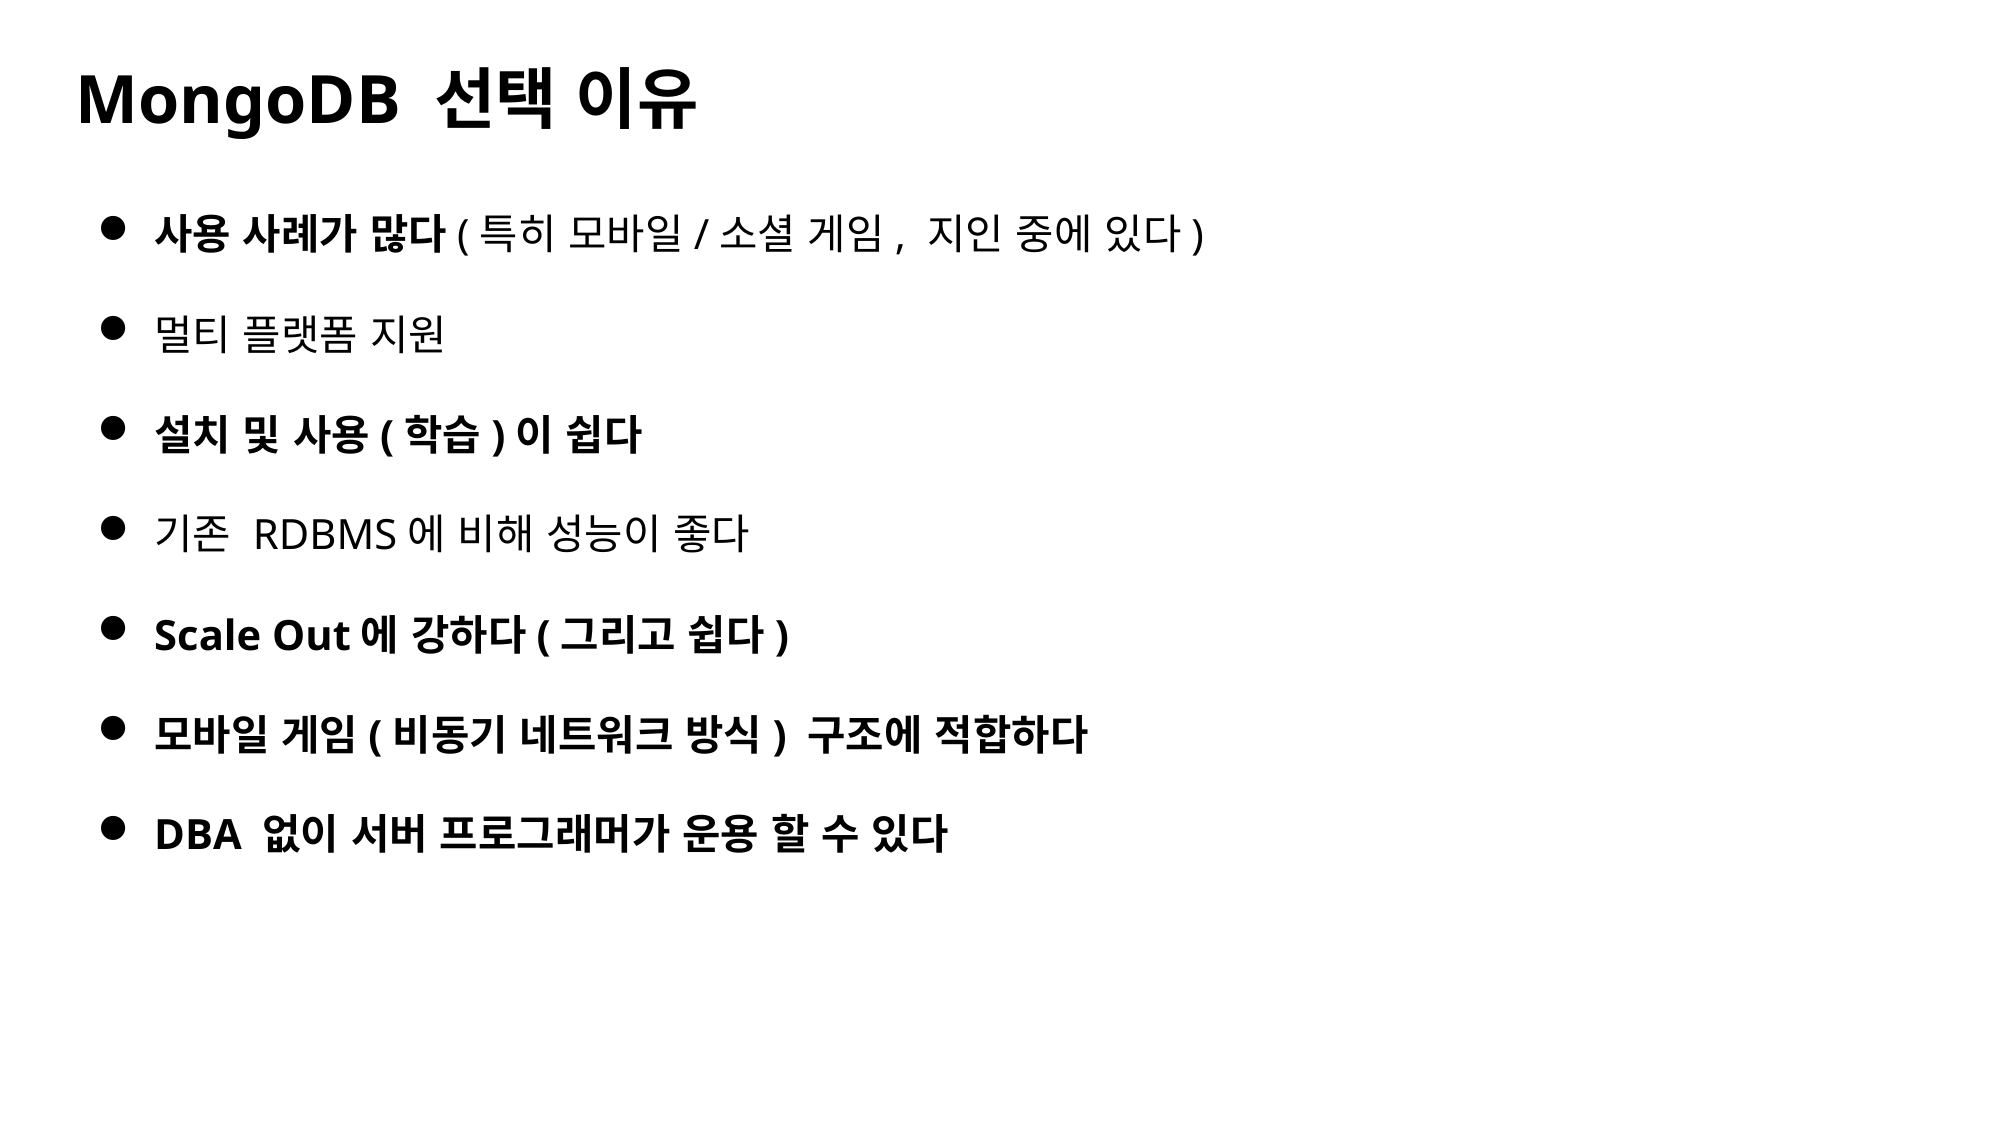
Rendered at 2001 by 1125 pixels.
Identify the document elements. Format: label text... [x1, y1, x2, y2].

text_box MongoDB 선택 이유 [60, 47, 864, 146]
text_box 사용 사례가 많다(특히 모바일/소셜 게임, 지인 중에 있다) 멀티 플랫폼 지원 설치 및 사용(학습)이 쉽다 기존 RDBMS에 비해 성능이 좋다 Scale Out에 강하다(그리고 쉽다) 모바일 게임(비동기 네트워크 방식) 구조에 적합하다 DBA 없이 서버 프로그래머가 운용 할 수 있다 [83, 200, 1849, 866]
